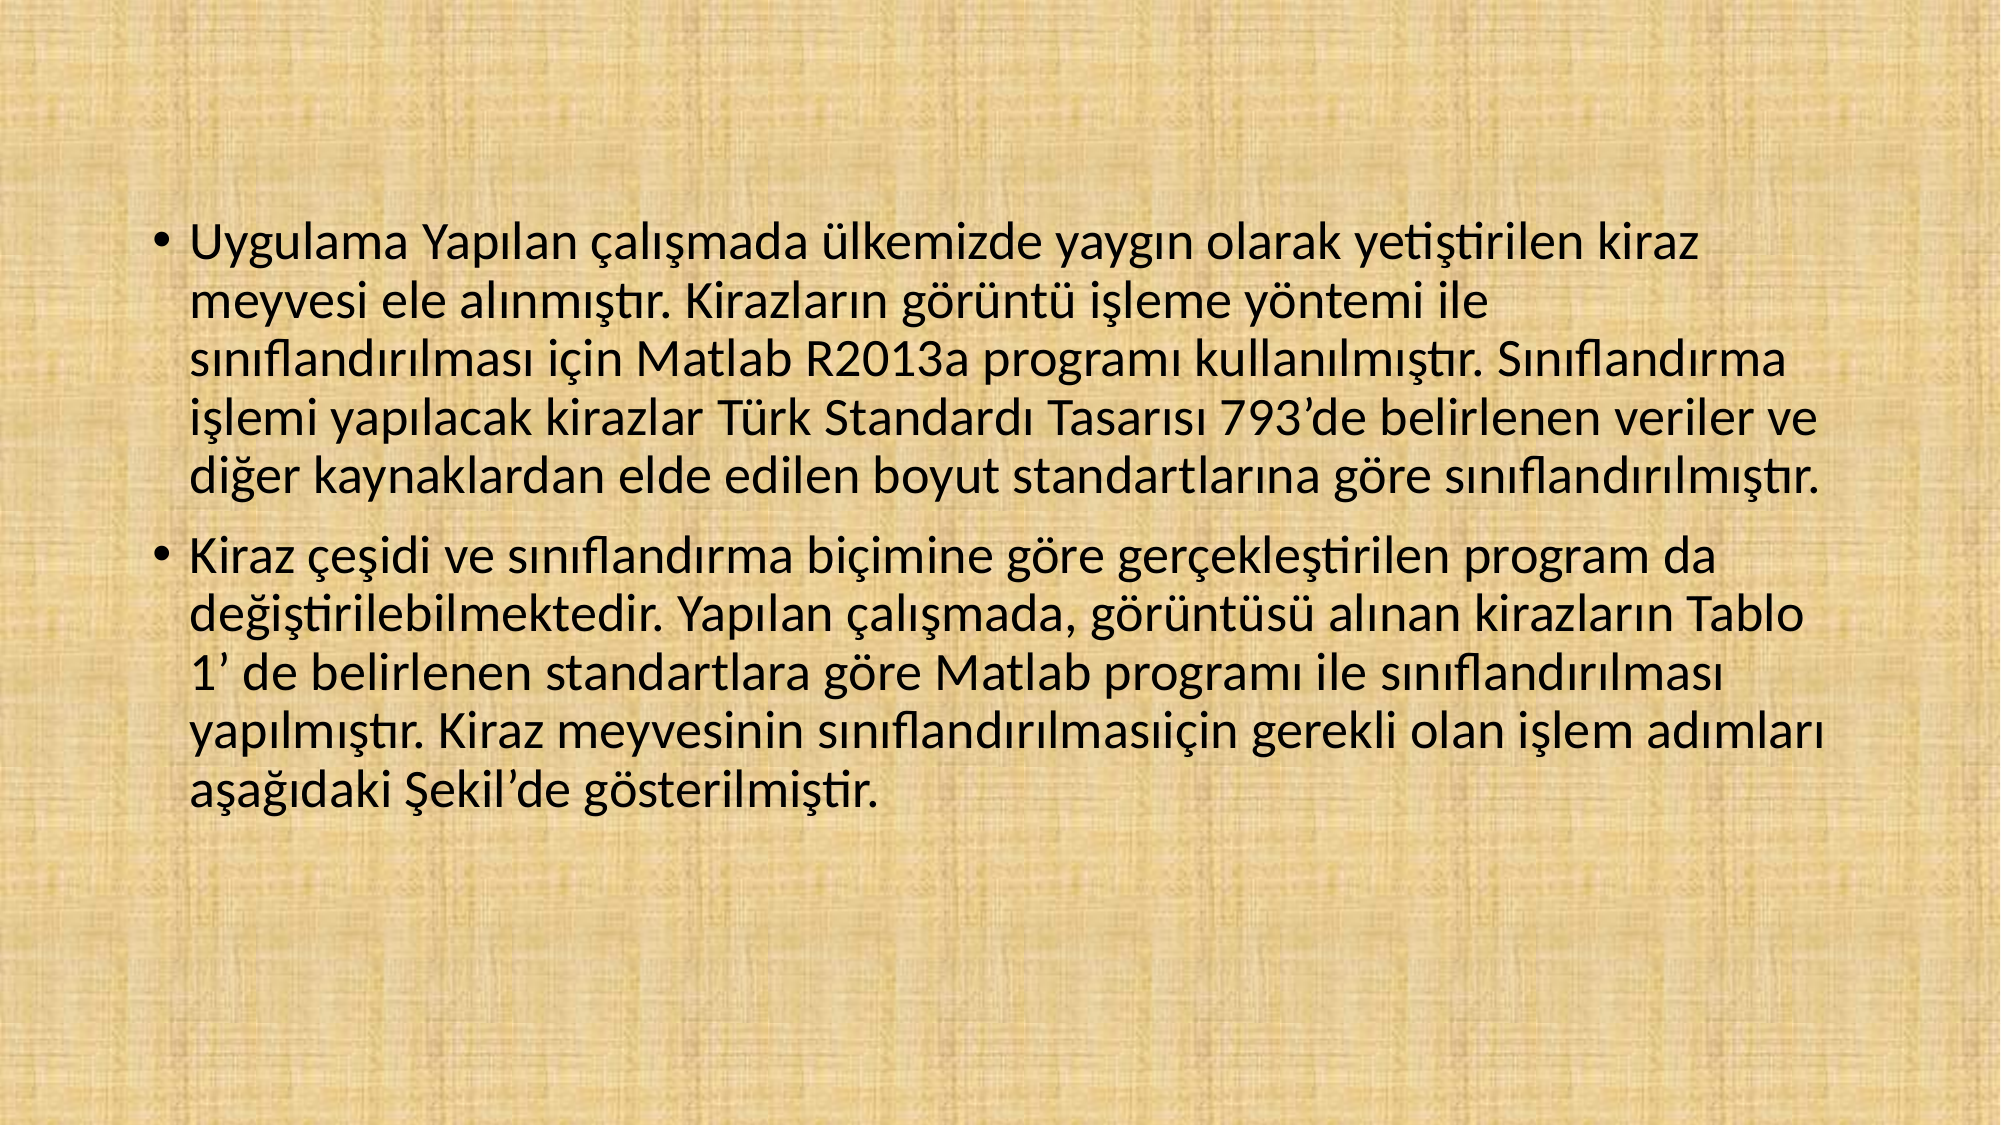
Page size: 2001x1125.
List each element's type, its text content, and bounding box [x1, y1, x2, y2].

picture [0, 0, 2001, 1125]
list Uygulama Yapılan çalışmada ülkemizde yaygın olarak yetiştirilen kiraz meyvesi ele alınmıştır. Kirazların görüntü işleme yöntemi ile sınıflandırılması için Matlab R2013a programı kullanılmıştır. Sınıflandırma işlemi yapılacak kirazlar Türk Standardı Tasarısı 793’de belirlenen veriler ve diğer kaynaklardan elde edilen boyut standartlarına göre sınıflandırılmıştır. Kiraz çeşidi ve sınıflandırma biçimine göre gerçekleştirilen program da değiştirilebilmektedir. Yapılan çalışmada, görüntüsü alınan kirazların Tablo 1’ de belirlenen standartlara göre Matlab programı ile sınıflandırılması yapılmıştır. Kiraz meyvesinin sınıflandırılmasıiçin gerekli olan işlem adımları aşağıdaki Şekil’de gösterilmiştir. [137, 205, 1863, 920]
